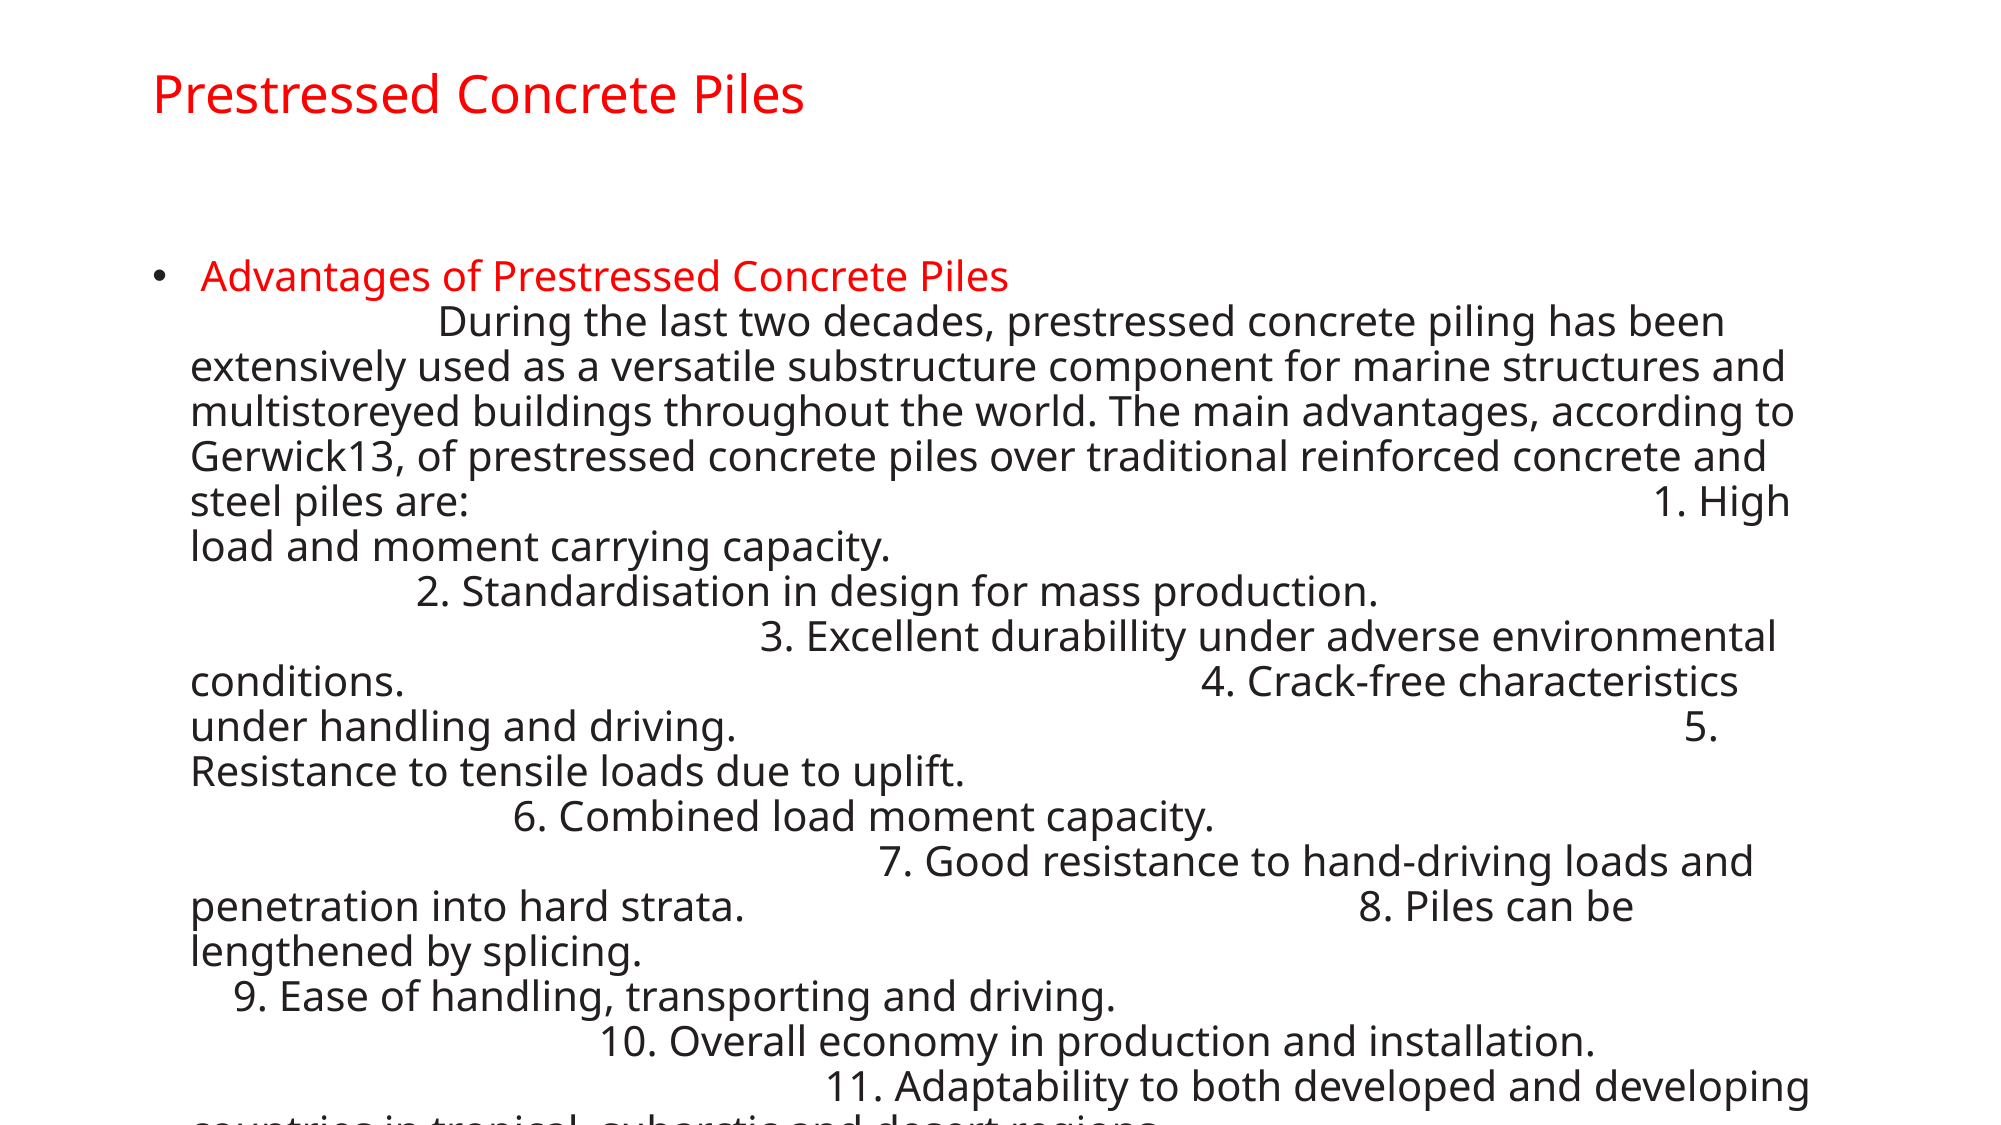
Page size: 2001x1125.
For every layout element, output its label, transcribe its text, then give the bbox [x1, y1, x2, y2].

list Advantages of Prestressed Concrete Piles During the last two decades, prestressed concrete piling has been extensively used as a versatile substructure component for marine structures and multistoreyed buildings throughout the world. The main advantages, according to Gerwick13, of prestressed concrete piles over traditional reinforced concrete and steel piles are: 1. High load and moment carrying capacity. 2. Standardisation in design for mass production. 3. Excellent durabillity under adverse environmental conditions. 4. Crack-free characteristics under handling and driving. 5. Resistance to tensile loads due to uplift. 6. Combined load moment capacity. 7. Good resistance to hand-driving loads and penetration into hard strata. 8. Piles can be lengthened by splicing. 9. Ease of handling, transporting and driving. 10. Overall economy in production and installation. 11. Adaptability to both developed and developing countries in tropical, subarctic and desert regions. [137, 247, 1863, 1125]
title Prestressed Concrete Piles [137, 59, 1863, 220]
